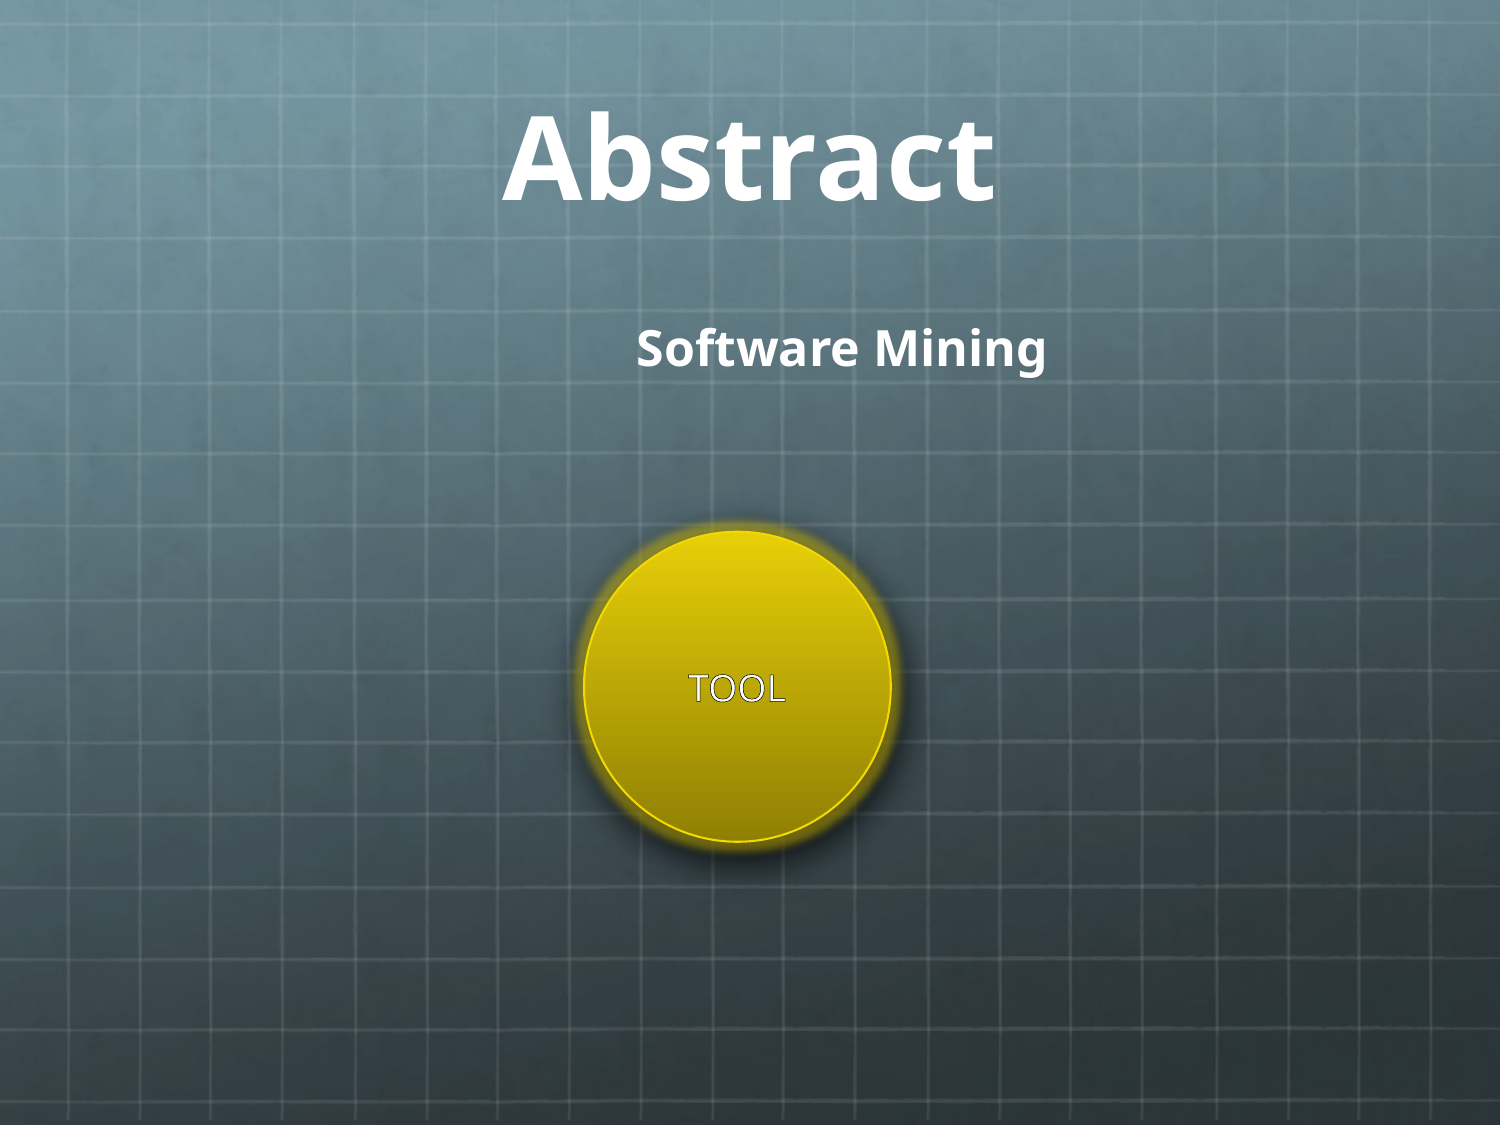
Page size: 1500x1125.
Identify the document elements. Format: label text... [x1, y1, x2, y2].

title Abstract [127, 17, 1372, 289]
picture [0, 0, 1500, 1125]
text_box TOOL [582, 530, 892, 843]
list Software Mining [127, 308, 1372, 958]
